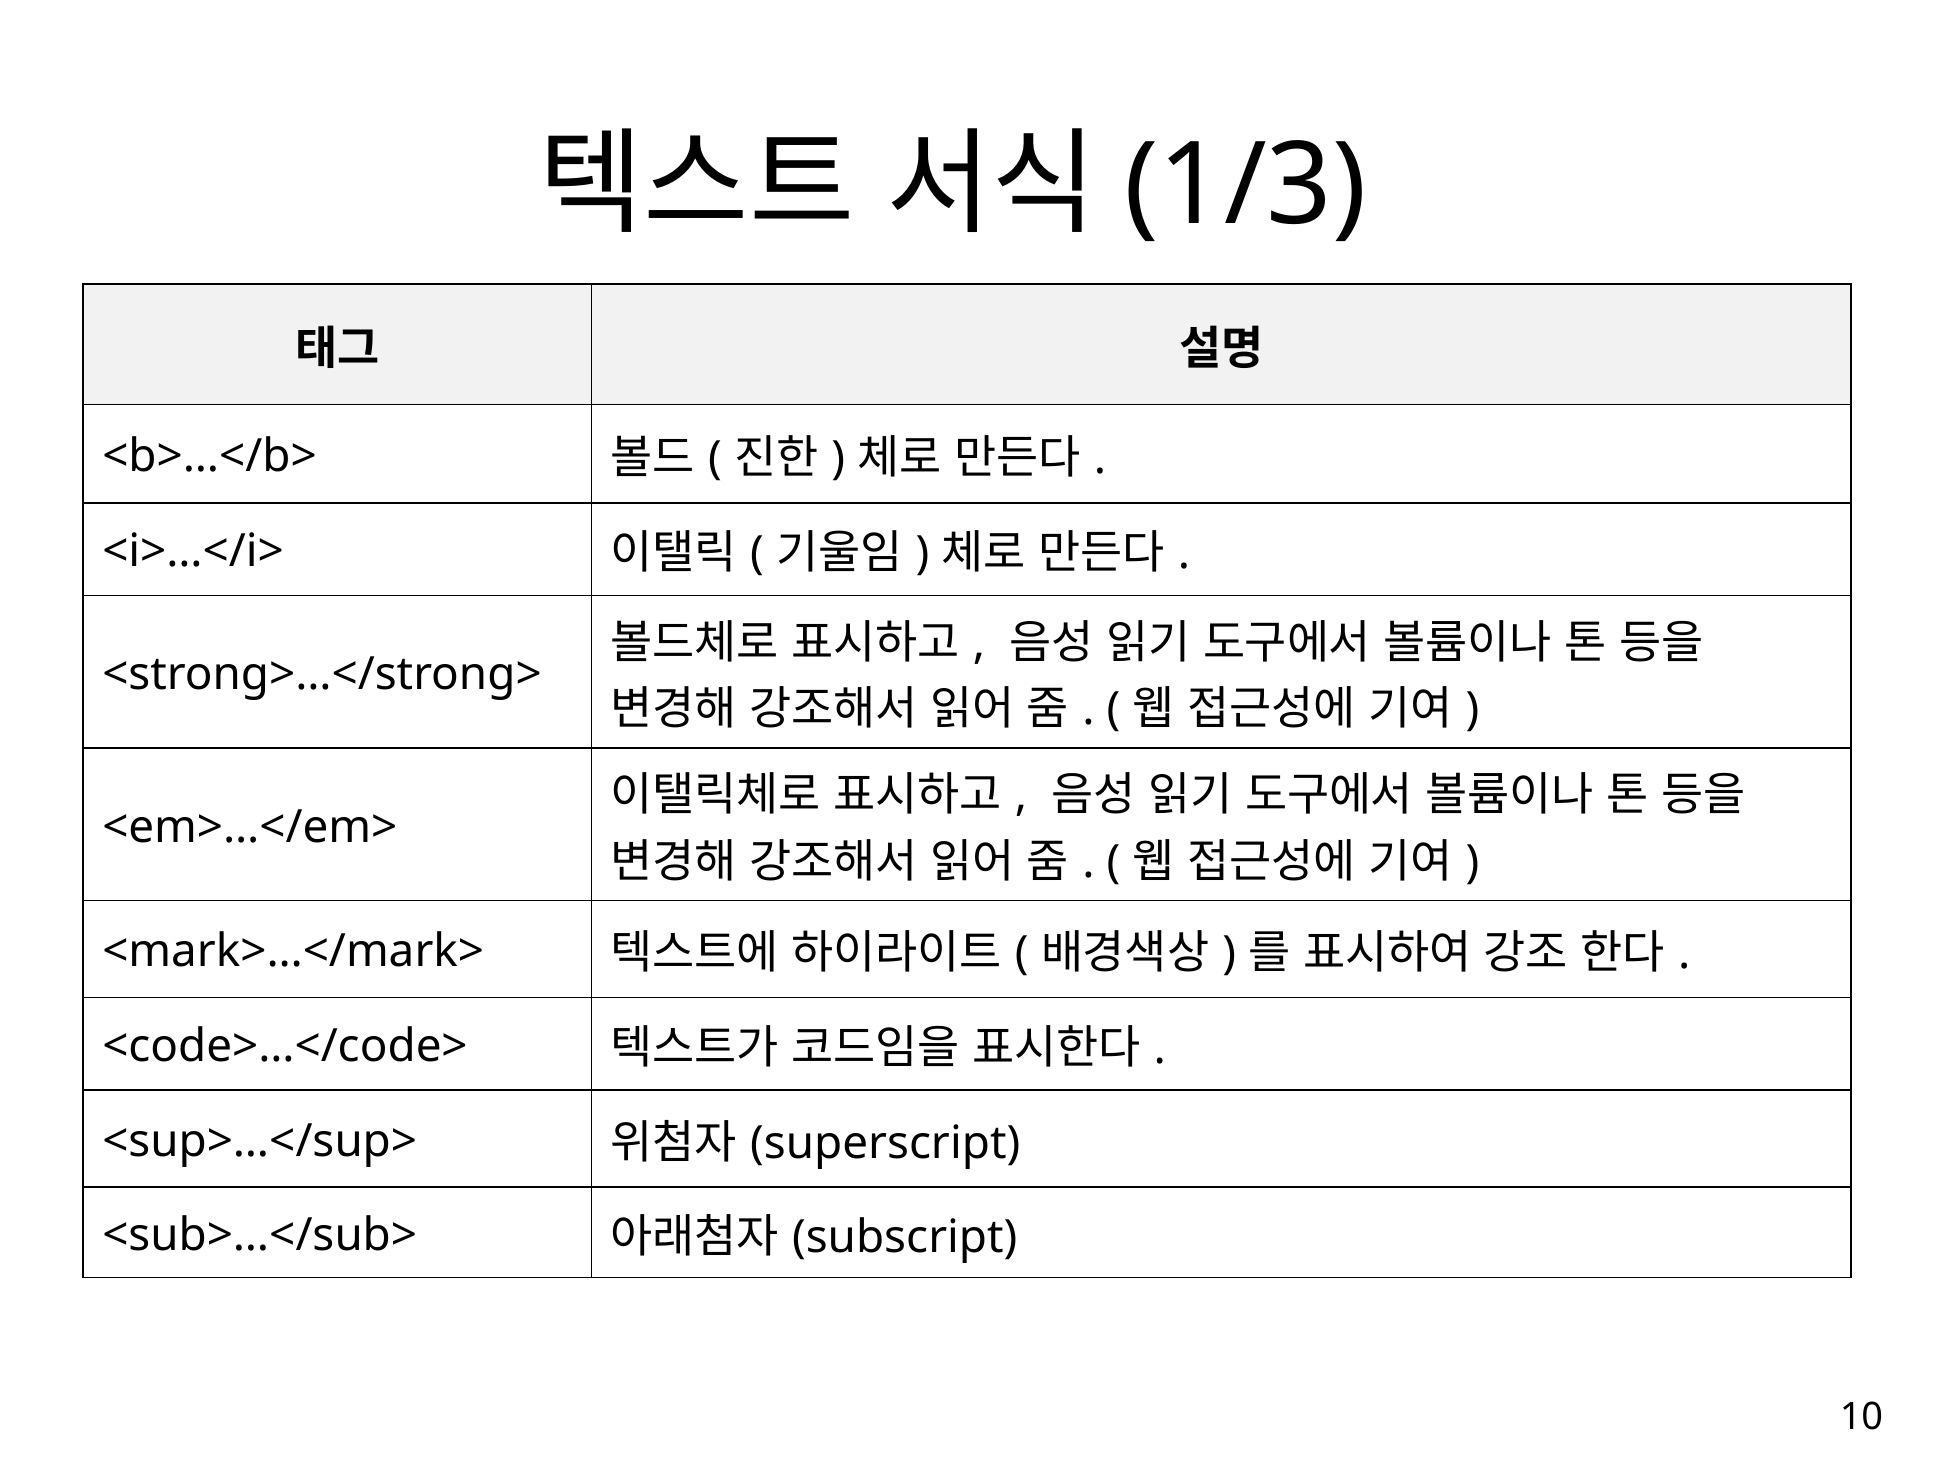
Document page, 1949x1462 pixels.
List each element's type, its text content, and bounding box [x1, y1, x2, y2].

table_cell 이탤릭(기울임)체로 만든다. [592, 504, 1850, 595]
table_cell <sub>…</sub> [84, 1188, 591, 1277]
table_cell <strong>…</strong> [84, 596, 591, 747]
table_cell 아래첨자(subscript) [592, 1188, 1850, 1277]
table_cell 텍스트가 코드임을 표시한다. [592, 998, 1850, 1089]
title 텍스트 서식(1/3) [156, 92, 1749, 255]
table_cell <em>…</em> [84, 749, 591, 900]
table_cell 볼드(진한)체로 만든다. [592, 405, 1850, 502]
table_cell <code>…</code> [84, 998, 591, 1089]
table_cell <b>…</b> [84, 405, 591, 502]
table_cell 볼드체로 표시하고, 음성 읽기 도구에서 볼륨이나 톤 등을 변경해 강조해서 읽어 줌. (웹 접근성에 기여) [592, 596, 1850, 747]
table_cell 위첨자(superscript) [592, 1091, 1850, 1186]
table_header 태그 [84, 285, 591, 404]
table_cell <mark>…</mark> [84, 901, 591, 997]
slide_number 10 [1496, 1372, 1899, 1462]
table_cell 이탤릭체로 표시하고, 음성 읽기 도구에서 볼륨이나 톤 등을 변경해 강조해서 읽어 줌. (웹 접근성에 기여) [592, 749, 1850, 900]
table_cell 텍스트에 하이라이트(배경색상)를 표시하여 강조 한다. [592, 901, 1850, 997]
table_cell <i>…</i> [84, 504, 591, 595]
table_header 설명 [592, 285, 1850, 404]
table_cell <sup>…</sup> [84, 1091, 591, 1186]
